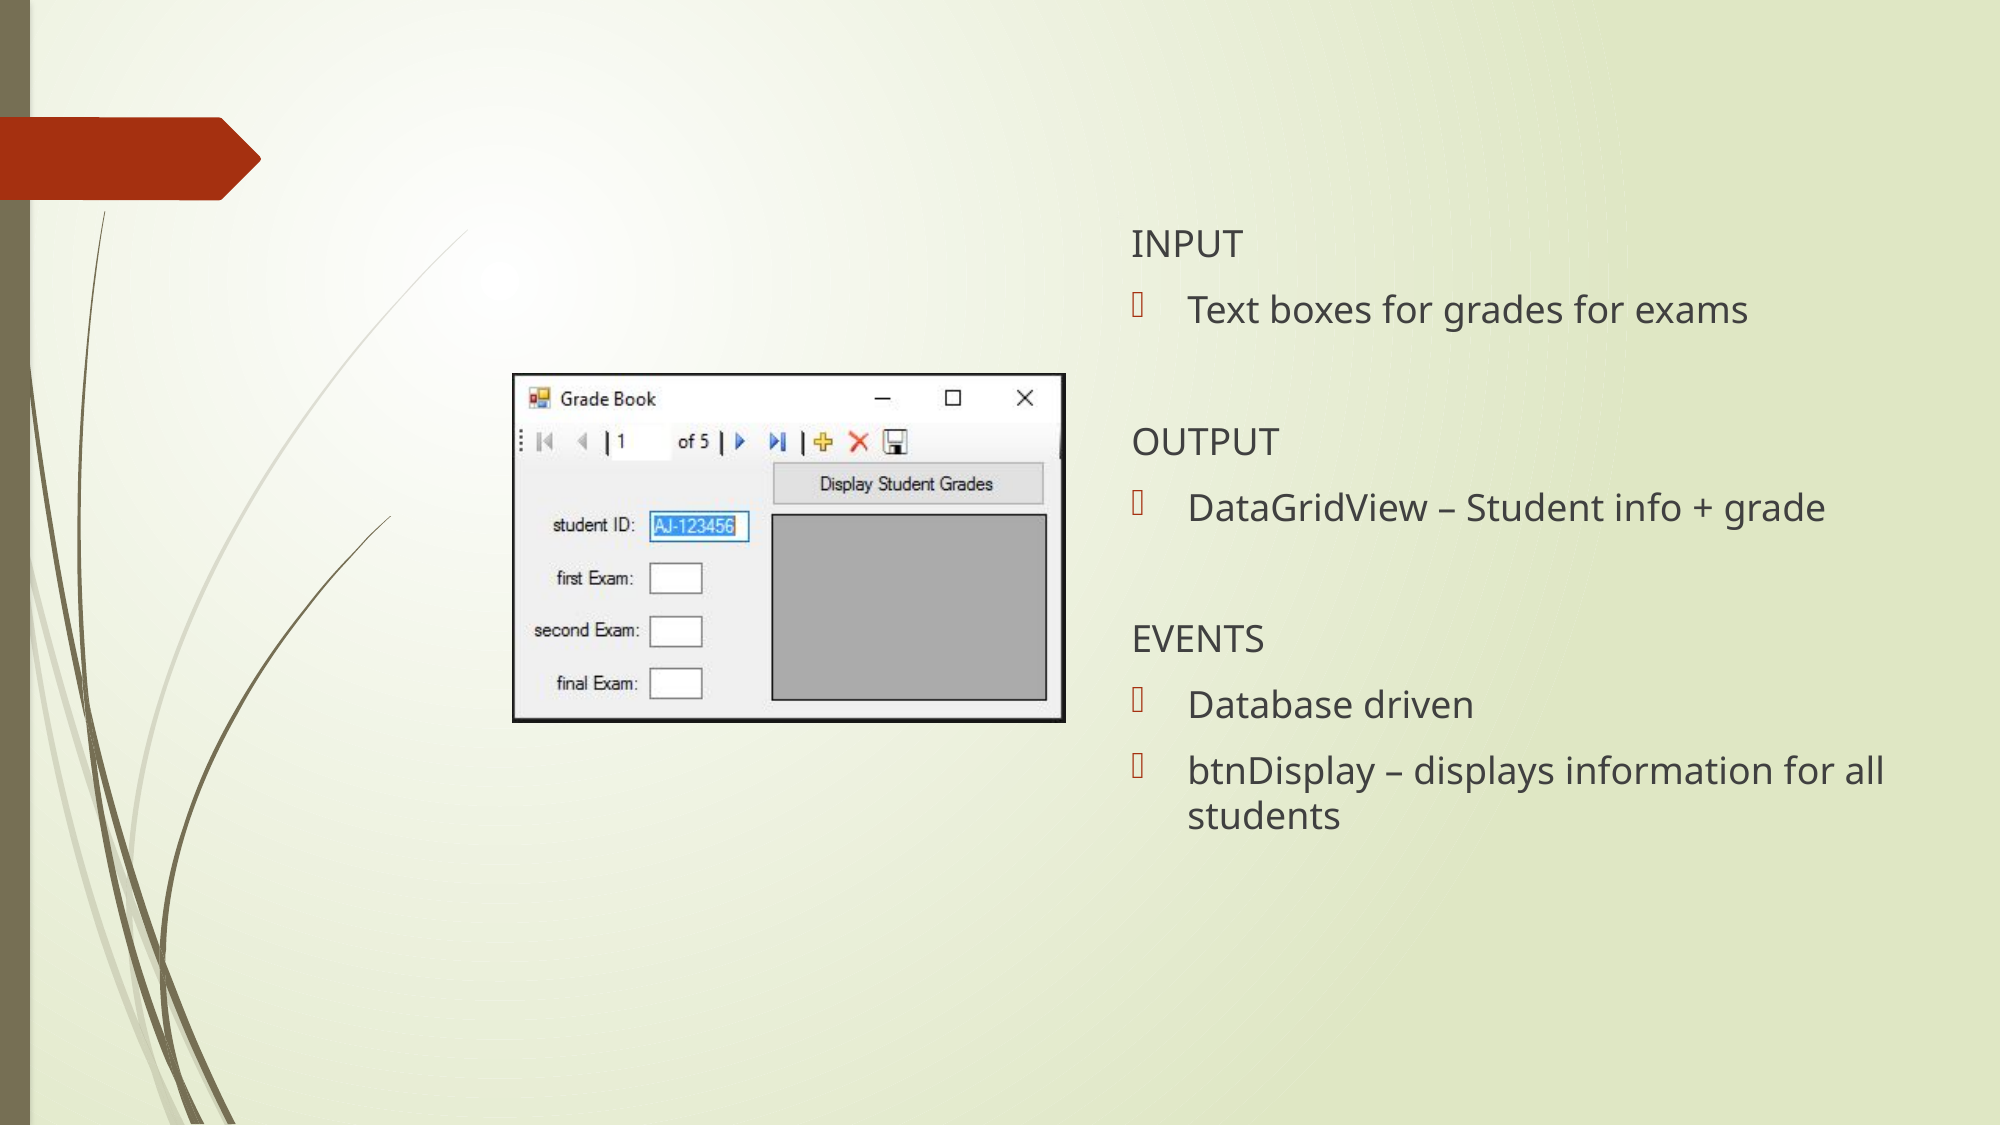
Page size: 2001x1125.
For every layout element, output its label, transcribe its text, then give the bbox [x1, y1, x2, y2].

text_box INPUT Text boxes for grades for exams OUTPUT DataGridView – Student info + grade EVENTS Database driven btnDisplay – displays information for all students [1116, 212, 1904, 884]
picture [511, 373, 1066, 723]
